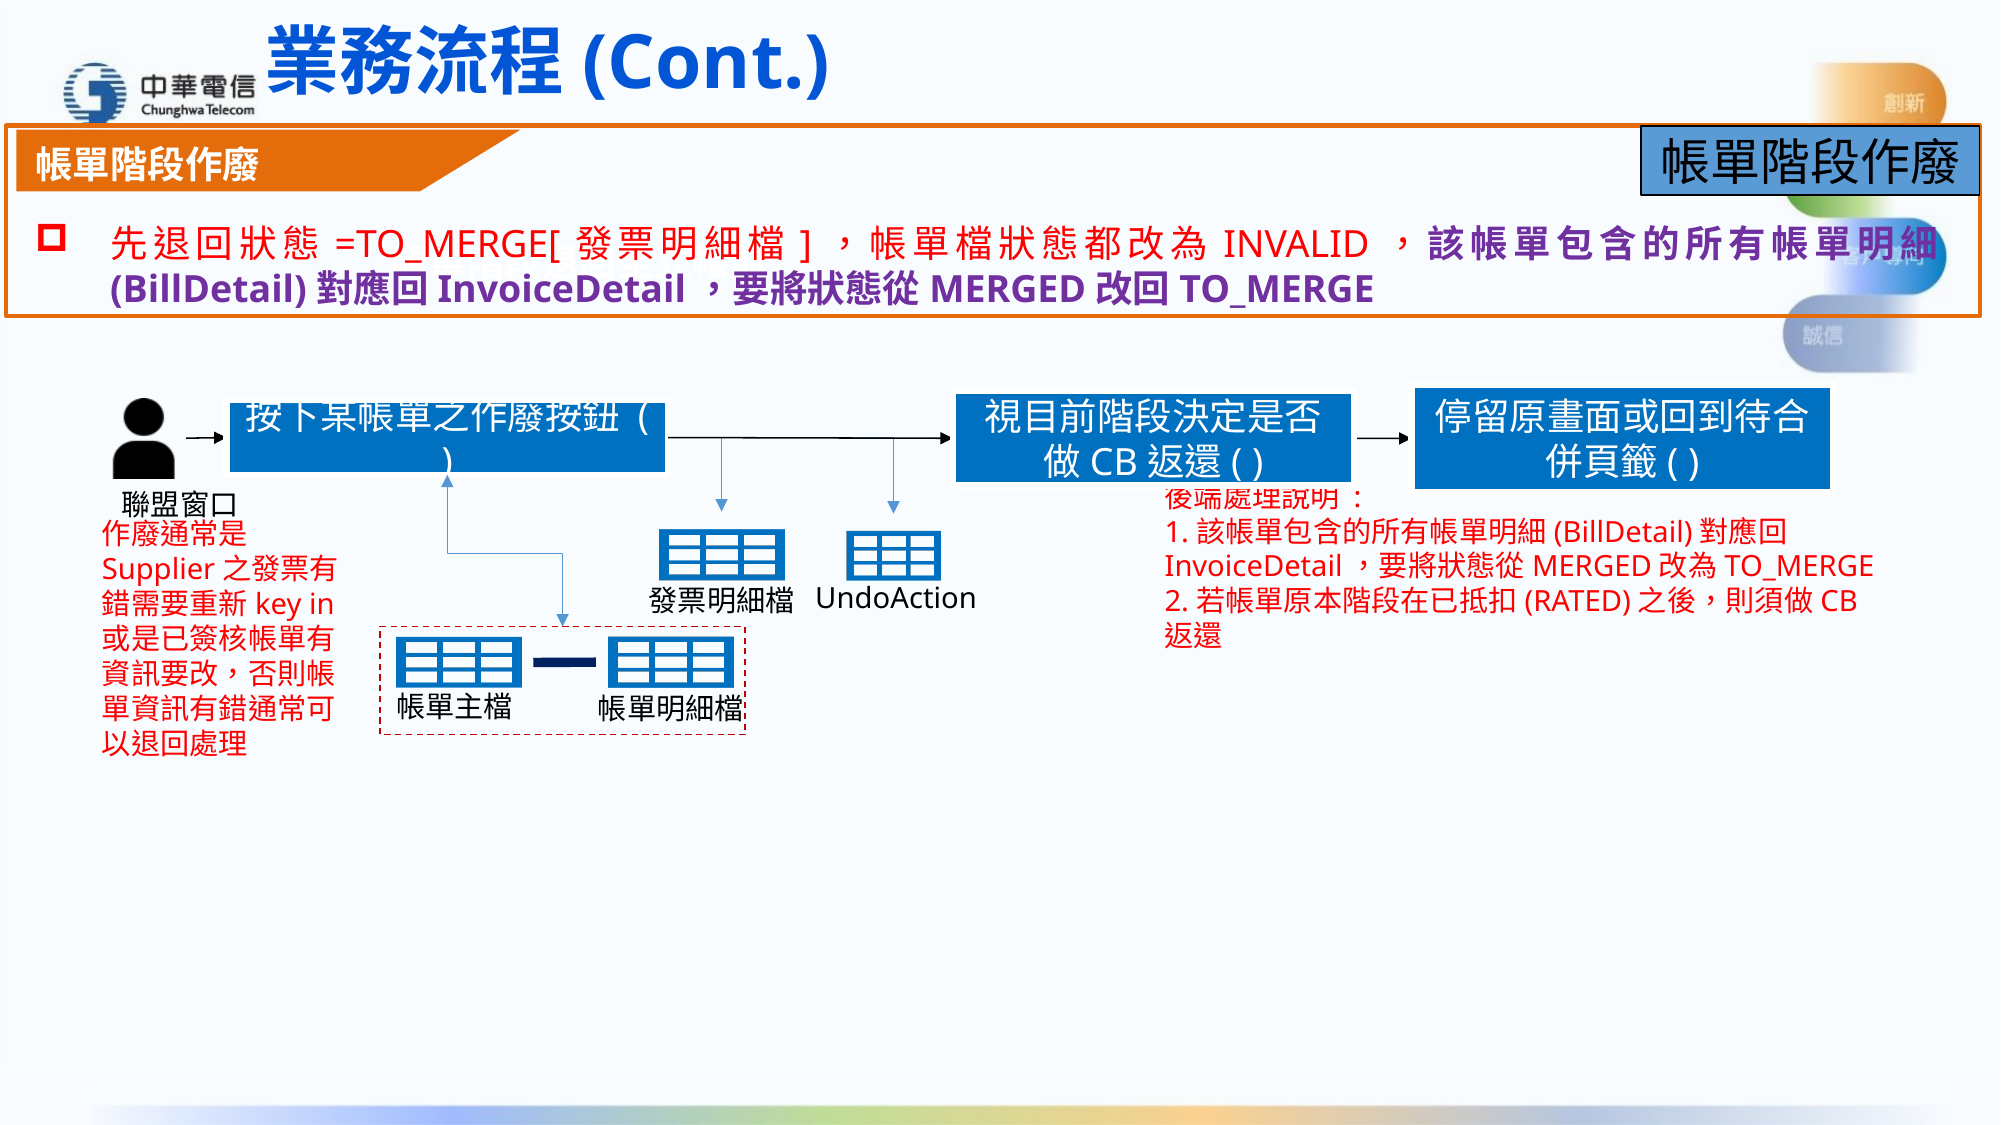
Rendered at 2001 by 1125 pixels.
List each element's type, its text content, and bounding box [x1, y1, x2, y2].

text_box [428, 492, 582, 609]
text_box 帳單階段作廢 [20, 133, 698, 194]
text_box 後端處理說明 : 1.該帳單包含的所有帳單明細(BillDetail)對應回InvoiceDetail，要將狀態從MERGED改為TO_MERGE 2.若帳單原本階段在已抵扣(RATED)之後，則須做CB返還 [1149, 470, 1909, 660]
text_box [667, 439, 894, 514]
text_box 按下某帳單之作廢按鈕 ( ) [223, 397, 671, 478]
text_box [811, 513, 986, 626]
text_box 停留原畫面或回到待合併頁籤( ) [1408, 381, 1836, 470]
text_box 帳單階段作廢 [1640, 125, 1980, 196]
text_box 作廢通常是Supplier之發票有錯需要重新key in或是已簽核帳單有資訊要改，否則帳單資訊有錯通常可以退回處理 [87, 507, 377, 768]
text_box 業務流程(Cont.) [249, 10, 1735, 118]
text_box 先退回狀態=TO_MERGE[發票明細檔]，帳單檔狀態都改為INVALID，該帳單包含的所有帳單明細(BillDetail)對應回InvoiceDetail，要將狀態從MERGED改回TO_MERGE [20, 212, 1963, 318]
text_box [632, 511, 811, 626]
text_box 視目前階段決定是否做CB返還( ) [950, 388, 1357, 489]
text_box 聯盟窗口 [104, 478, 256, 507]
picture [0, 0, 2001, 1125]
text_box [16, 129, 521, 192]
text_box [380, 618, 760, 733]
text_box [6, 125, 1980, 316]
